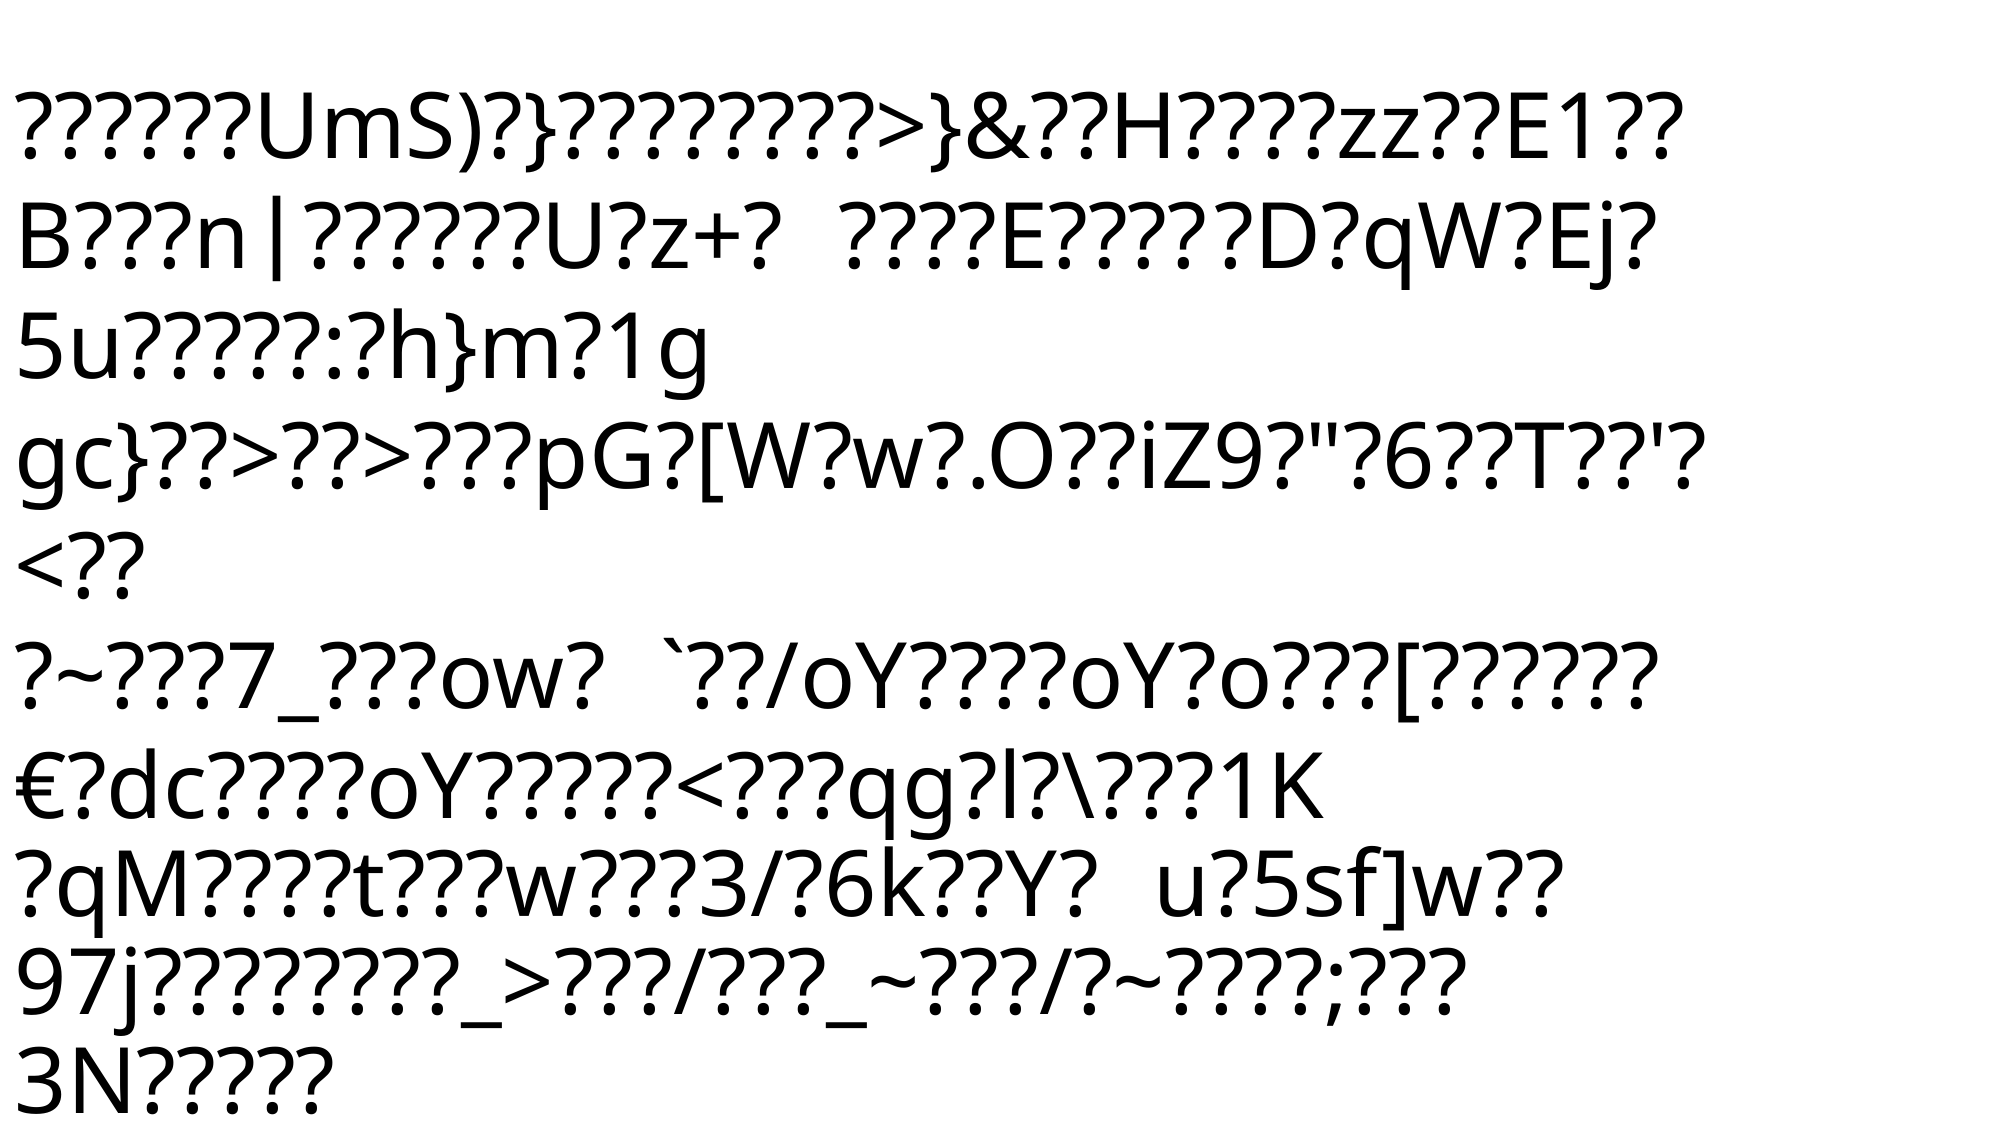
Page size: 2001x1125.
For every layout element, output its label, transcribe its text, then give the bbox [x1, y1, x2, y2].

title ??????UmS)?}????????>}&??H????zz??E1??B???n??????U?z+?????E???? ?D?qW?Ej?5u?????:?h}m?1g gc}??>??>???pG?[W?w?.O??iZ9?"?6??T??'?<?? ?~???7_???ow?`??/oY????oY?o???[??????€?dc????oY?????<???qg?l?\???1K ?qM????t???w???3/?6k??Y?u?5sf]w??97j????????_>???/???_~???/?~????;???3N????? [0, 59, 1725, 278]
